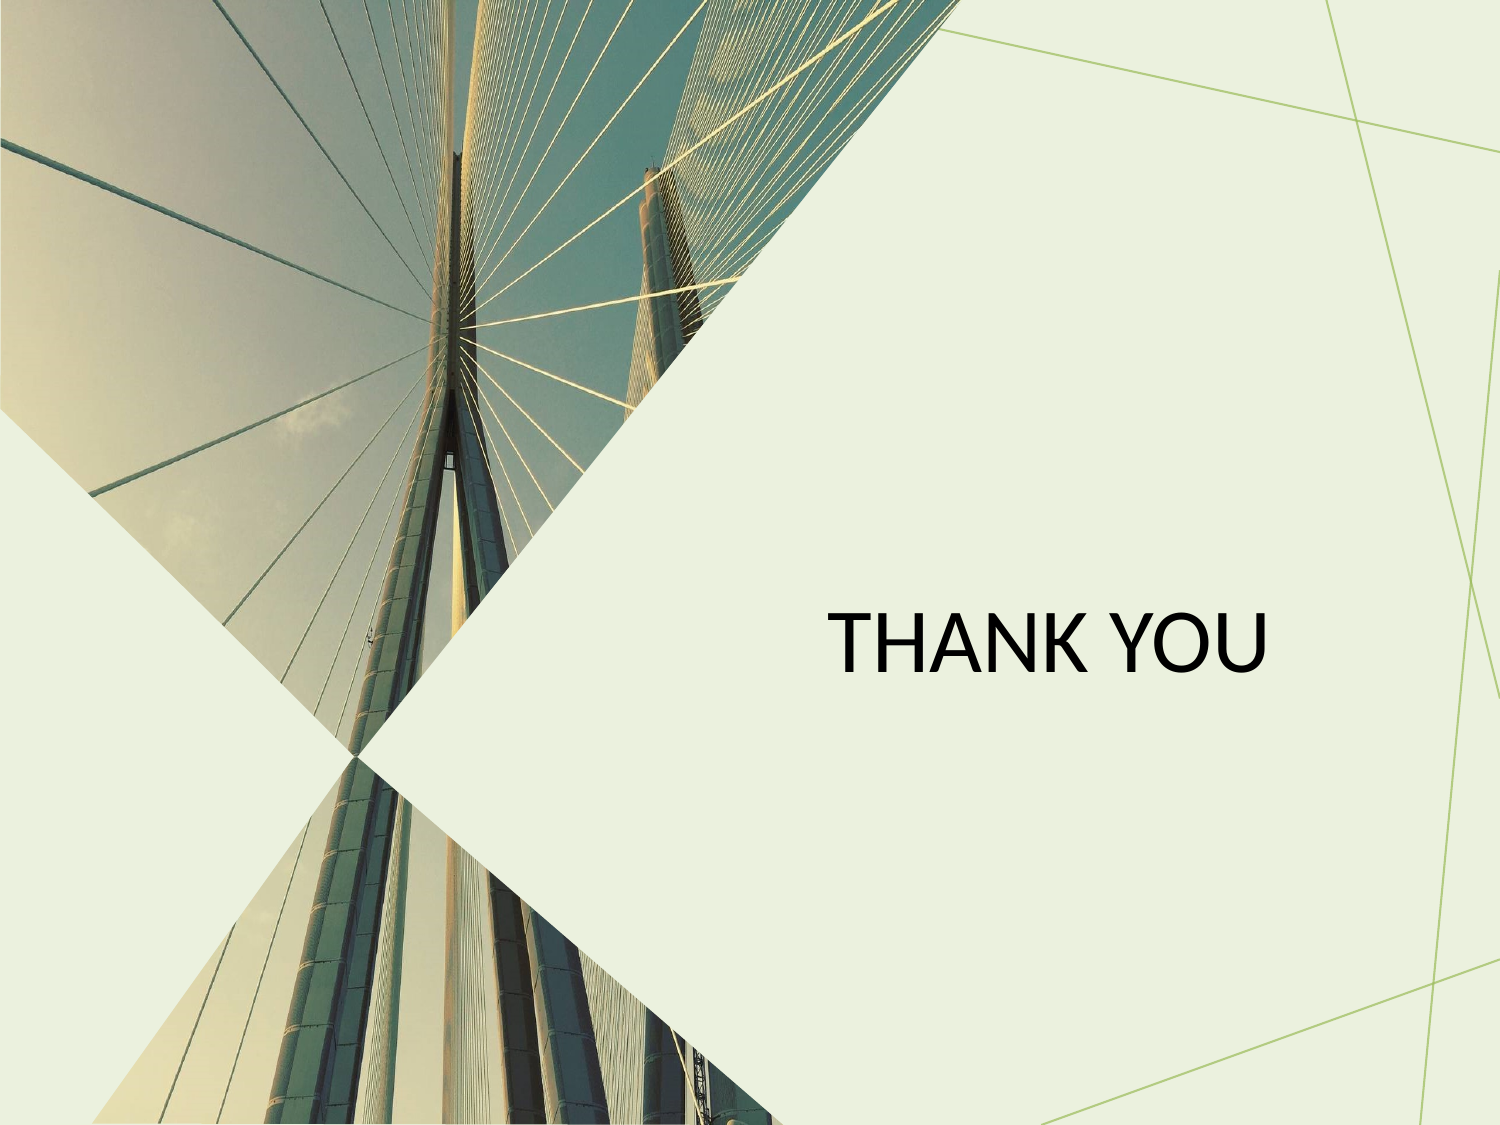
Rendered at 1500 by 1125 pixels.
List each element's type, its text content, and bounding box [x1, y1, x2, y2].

picture [0, 0, 963, 1125]
title THANK YOU [968, 120, 1352, 699]
